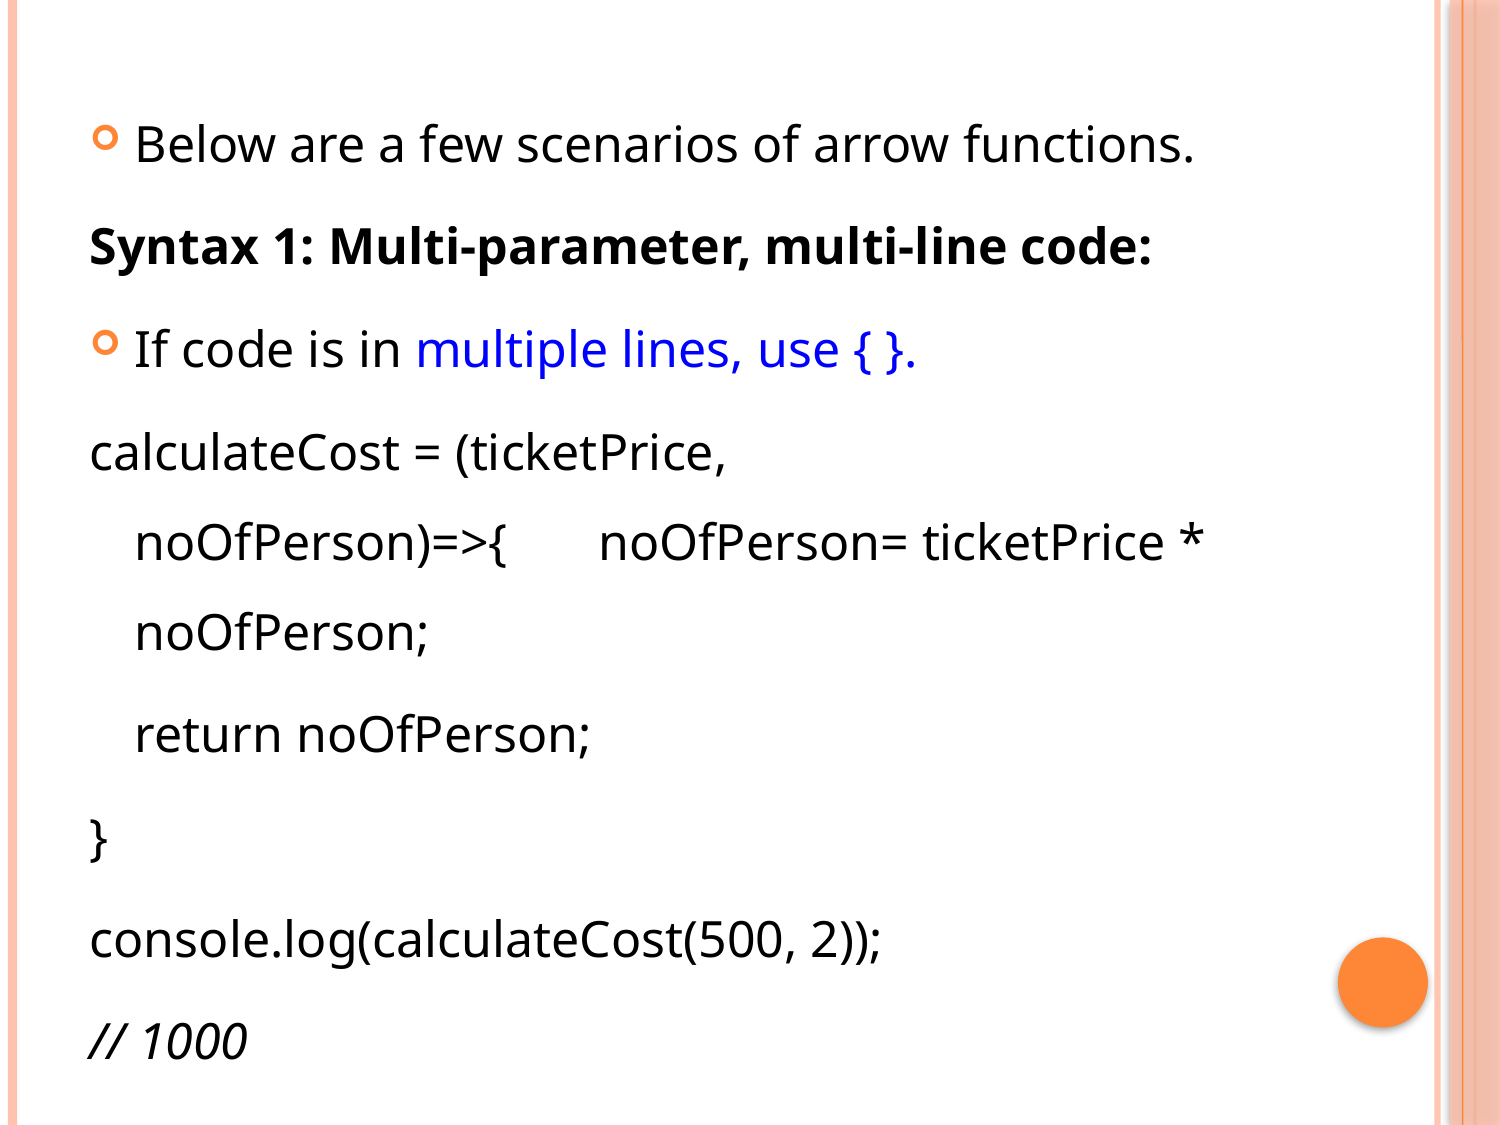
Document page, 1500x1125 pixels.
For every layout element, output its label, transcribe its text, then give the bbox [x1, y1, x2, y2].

list Below are a few scenarios of arrow functions. Syntax 1: Multi-parameter, multi-line code: If code is in multiple lines, use { }. calculateCost = (ticketPrice, noOfPerson)=>{ noOfPerson= ticketPrice * noOfPerson; return noOfPerson; } console.log(calculateCost(500, 2)); // 1000 [75, 75, 1363, 1062]
